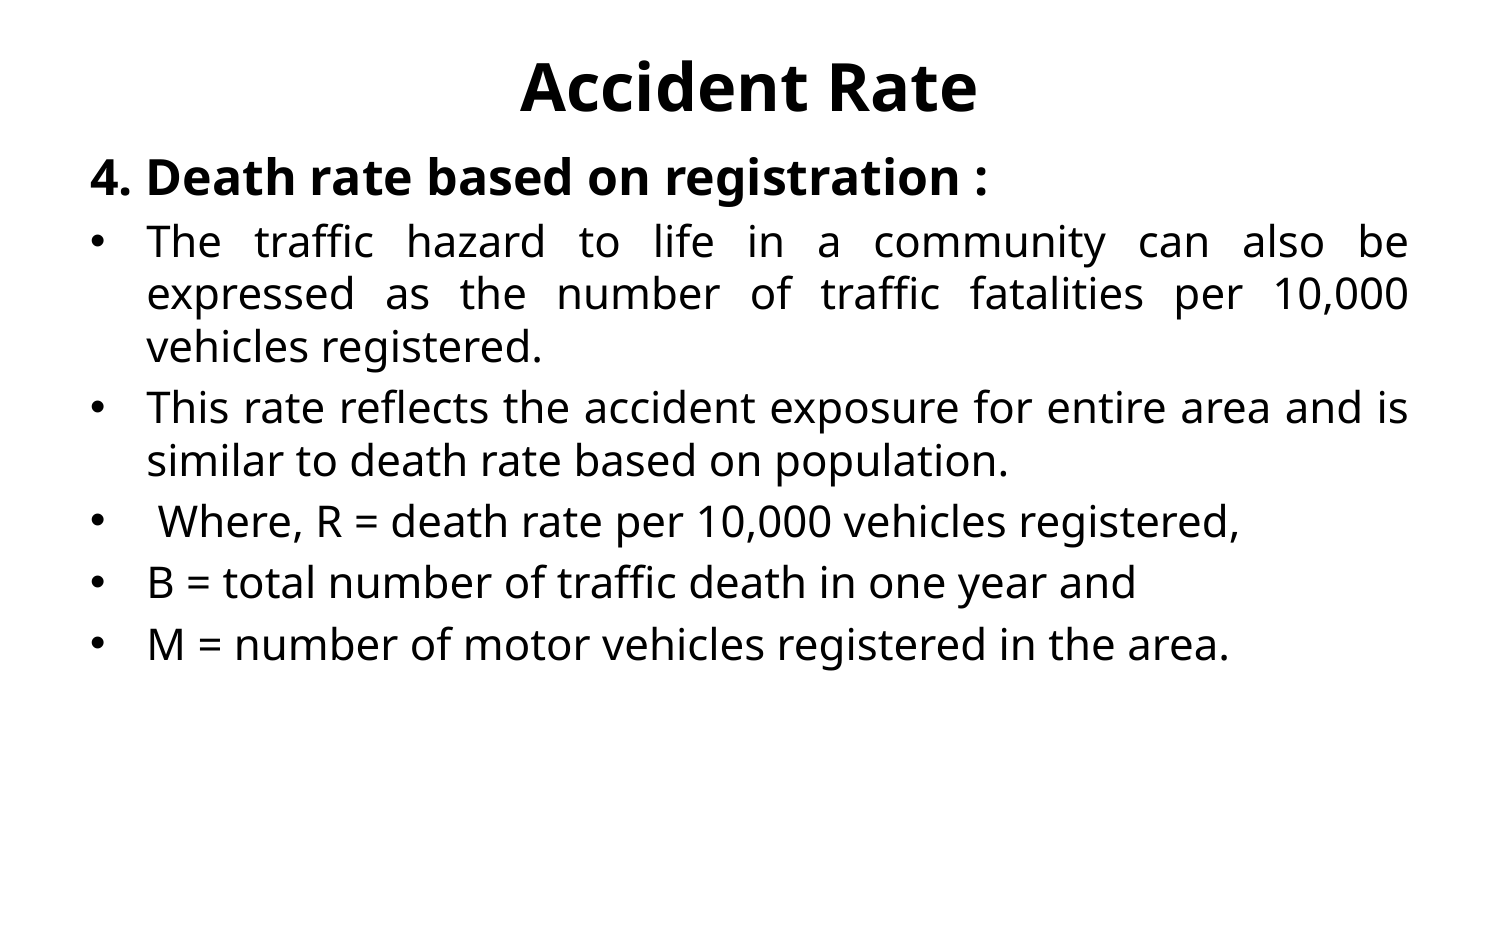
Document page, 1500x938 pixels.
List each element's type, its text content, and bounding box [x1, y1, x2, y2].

title Accident Rate [75, 31, 1425, 138]
